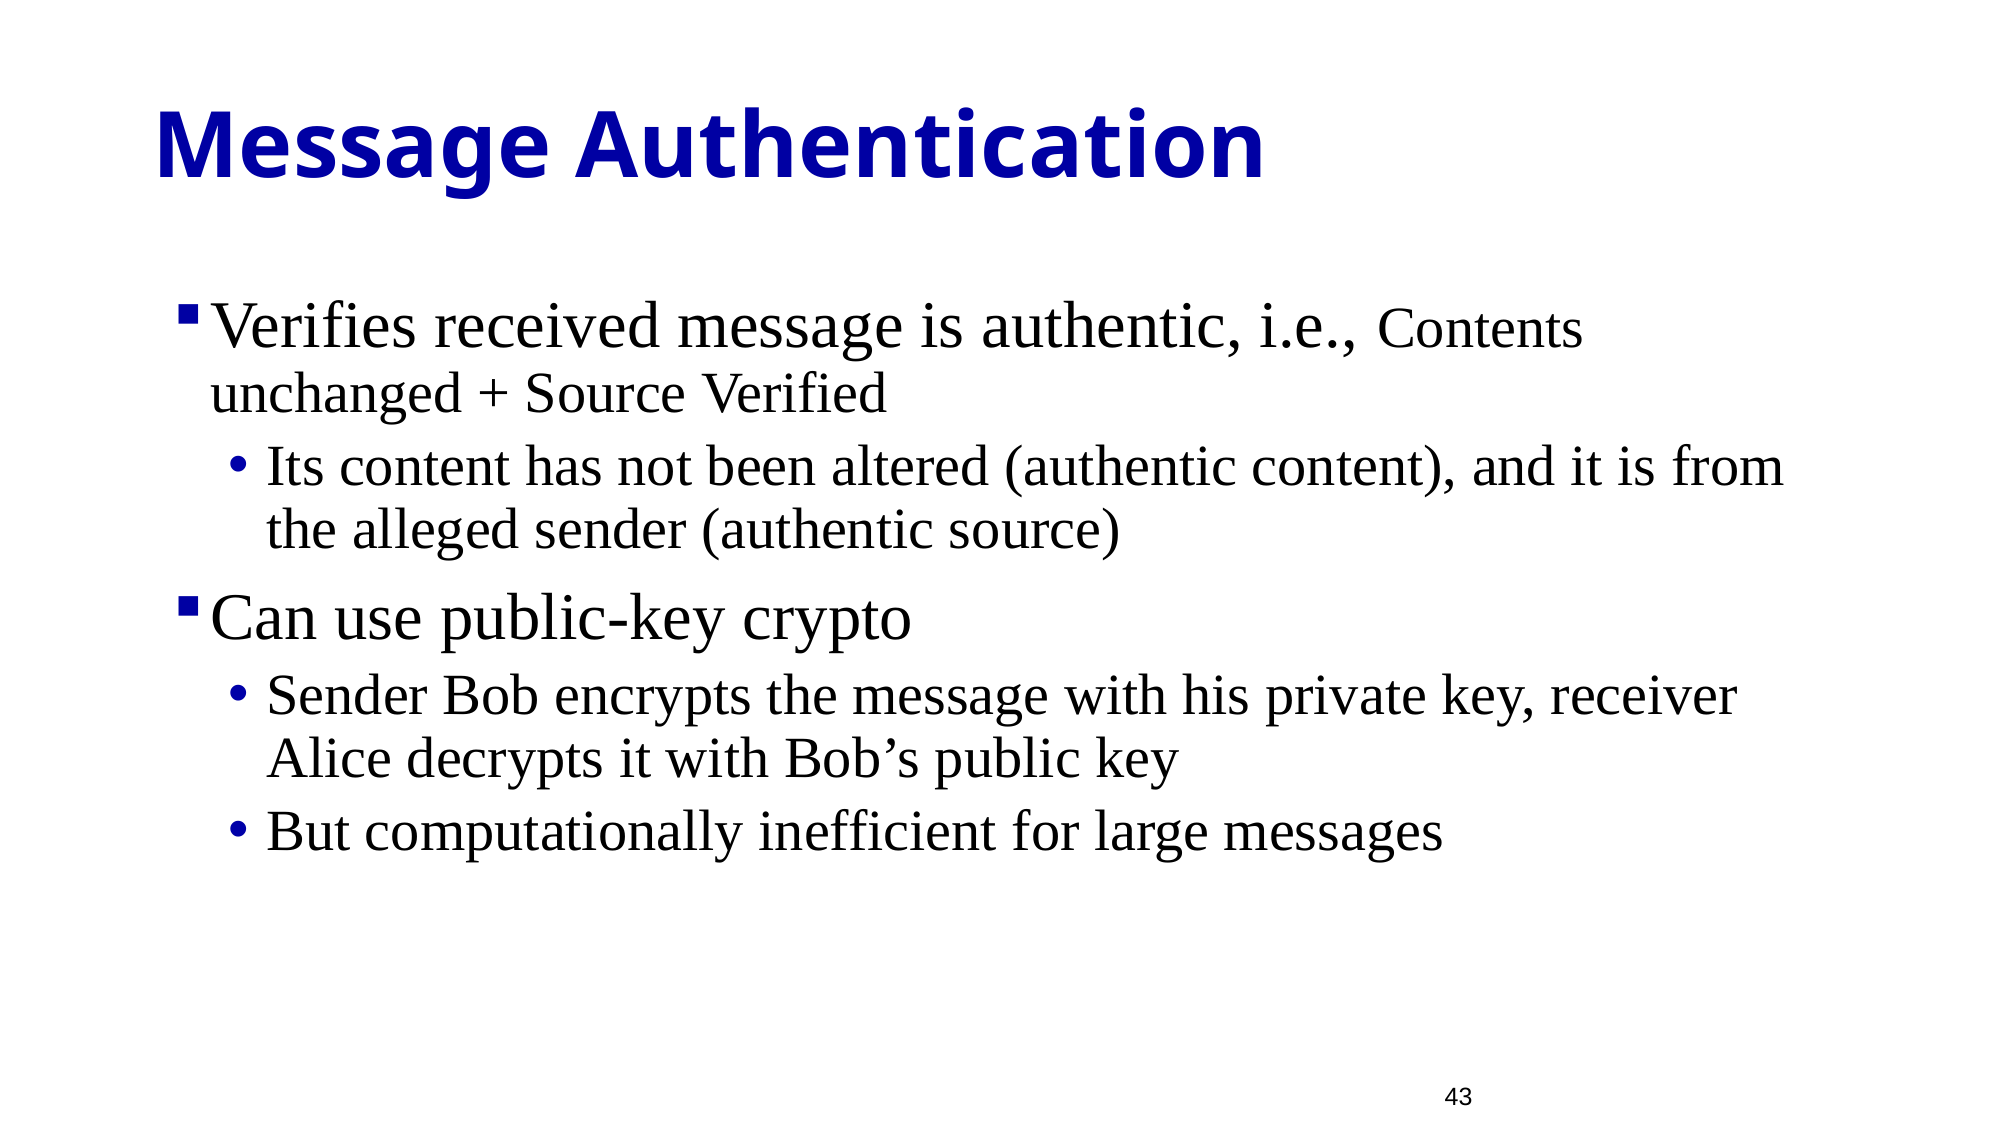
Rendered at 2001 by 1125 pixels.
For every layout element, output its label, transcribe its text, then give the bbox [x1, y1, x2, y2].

title Message Authentication [137, 74, 1863, 221]
list Verifies received message is authentic, i.e., Contents unchanged + Source Verified Its content has not been altered (authentic content), and it is from the alleged sender (authentic source) Can use public-key crypto Sender Bob encrypts the message with his private key, receiver Alice decrypts it with Bob’s public key But computationally inefficient for large messages [137, 282, 1863, 997]
slide_number 43 [1137, 1073, 1488, 1114]
